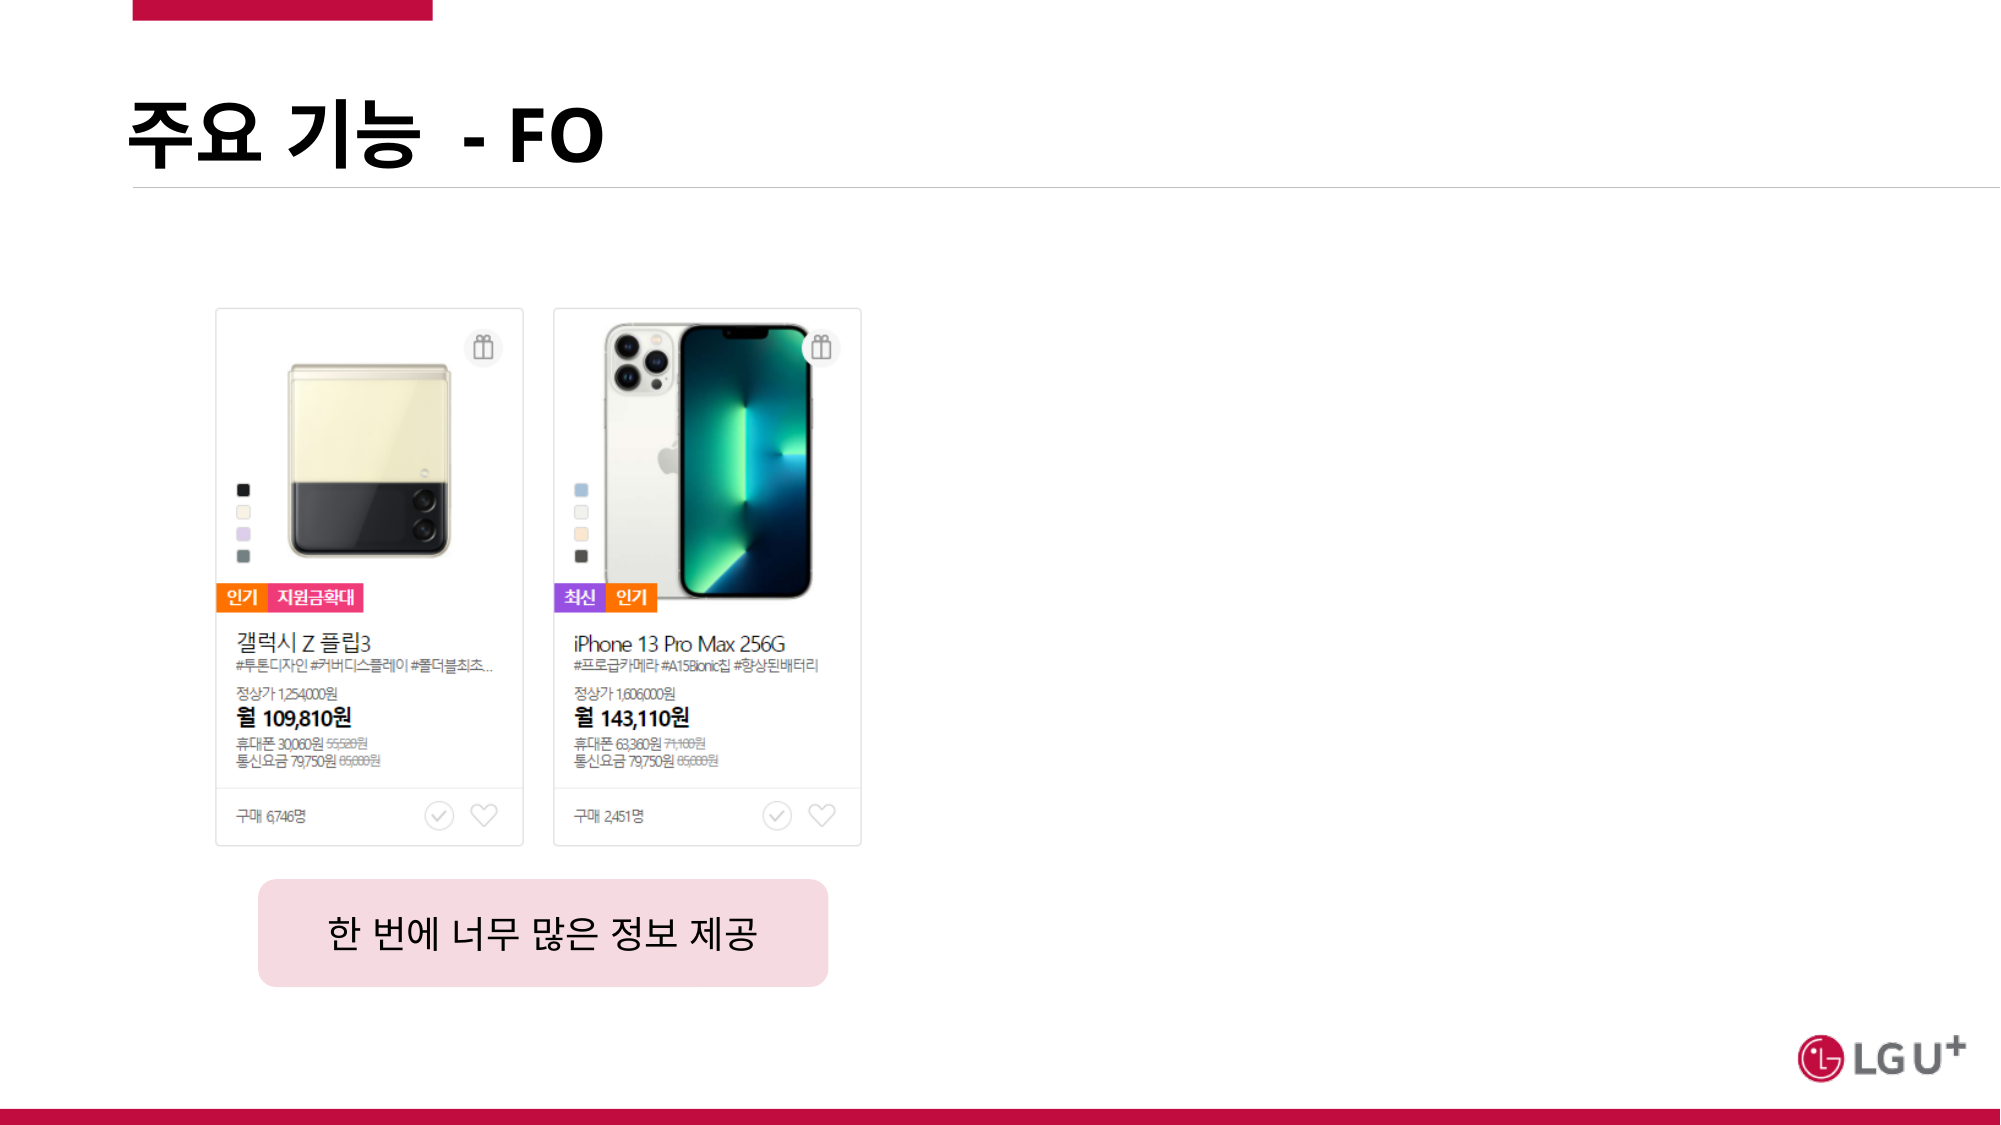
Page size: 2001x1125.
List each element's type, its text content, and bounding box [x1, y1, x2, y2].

picture [197, 292, 890, 866]
text_box 주요 기능 - FO [111, 80, 623, 186]
text_box [132, 0, 434, 22]
text_box [0, 1108, 2000, 1125]
text_box 한 번에 너무 많은 정보 제공 [257, 878, 830, 989]
picture [1797, 1034, 1967, 1083]
